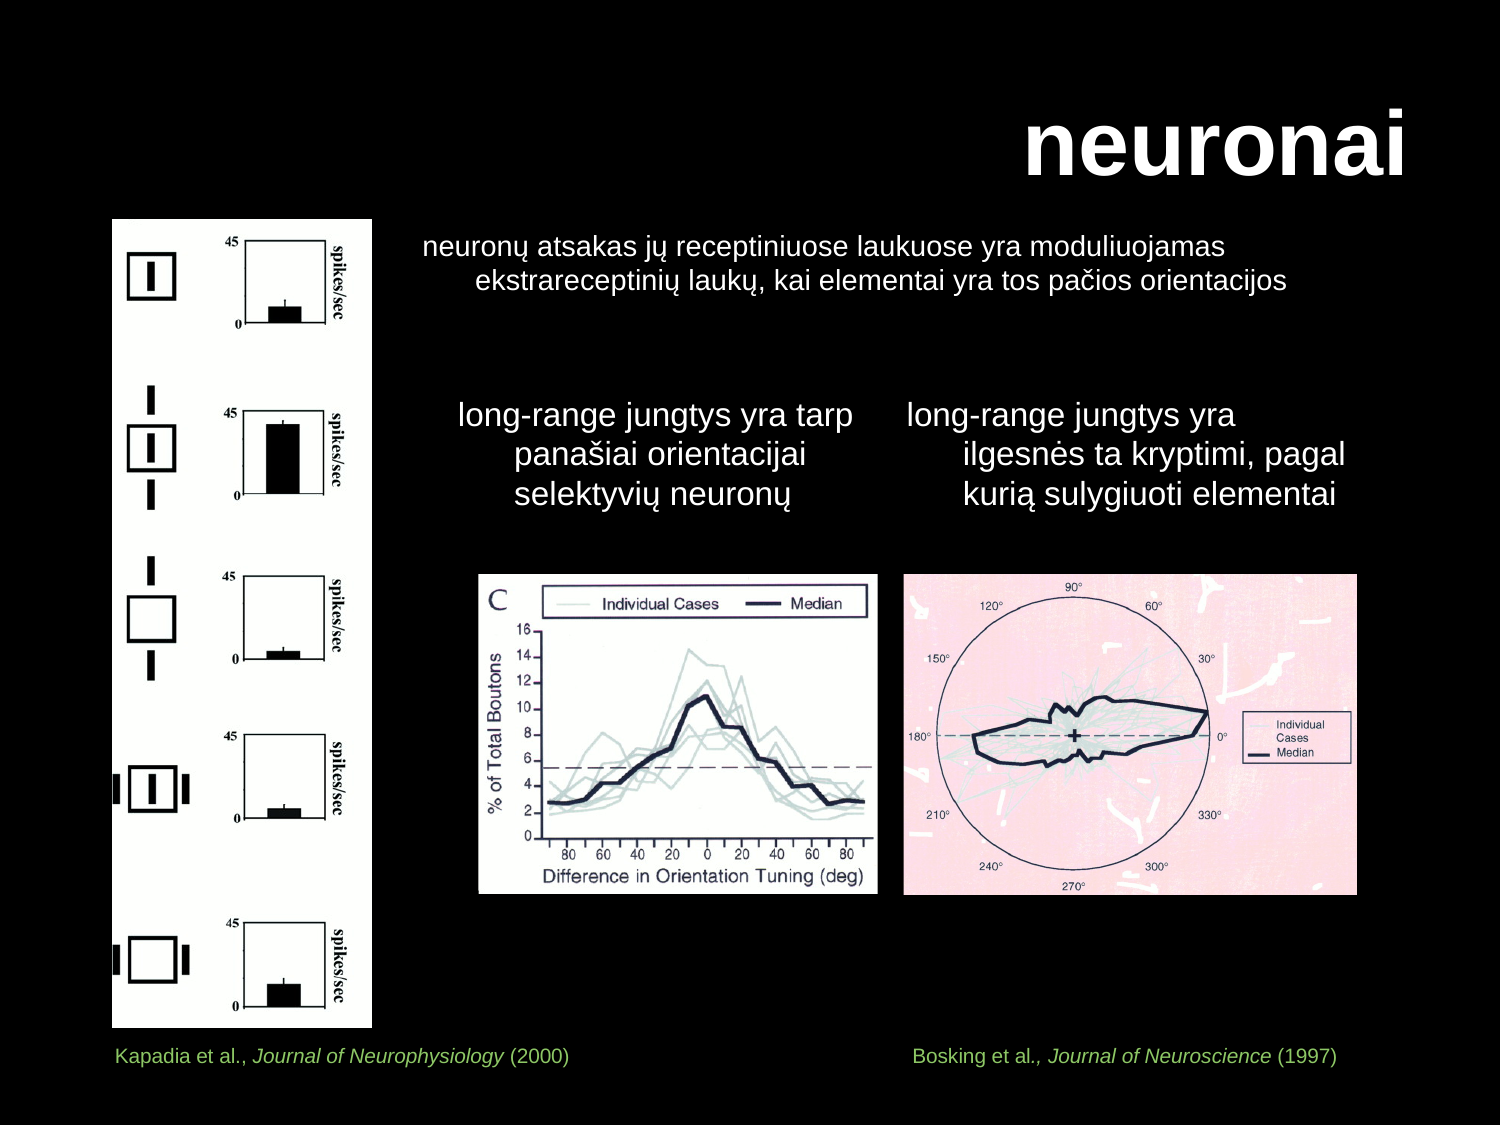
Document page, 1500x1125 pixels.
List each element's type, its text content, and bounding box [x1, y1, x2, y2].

picture [903, 573, 1357, 895]
picture [477, 574, 878, 894]
text_box long-range jungtys yra ilgesnės ta kryptimi, pagal kurią sulygiuoti elementai [891, 385, 1365, 551]
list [111, 219, 373, 1028]
text_box Bosking et al., Journal of Neuroscience (1997) [809, 1035, 1353, 1083]
text_box long-range jungtys yra tarp panašiai orientacijai selektyvių neuronų [442, 385, 891, 551]
text_box Kapadia et al., Journal of Neurophysiology (2000) [41, 1034, 585, 1082]
text_box neuronų atsakas jų receptiniuose laukuose yra moduliuojamas ekstrareceptinių laukų, kai elementai yra tos pačios orientacijos [407, 219, 1388, 327]
title neuronai [75, 45, 1425, 233]
